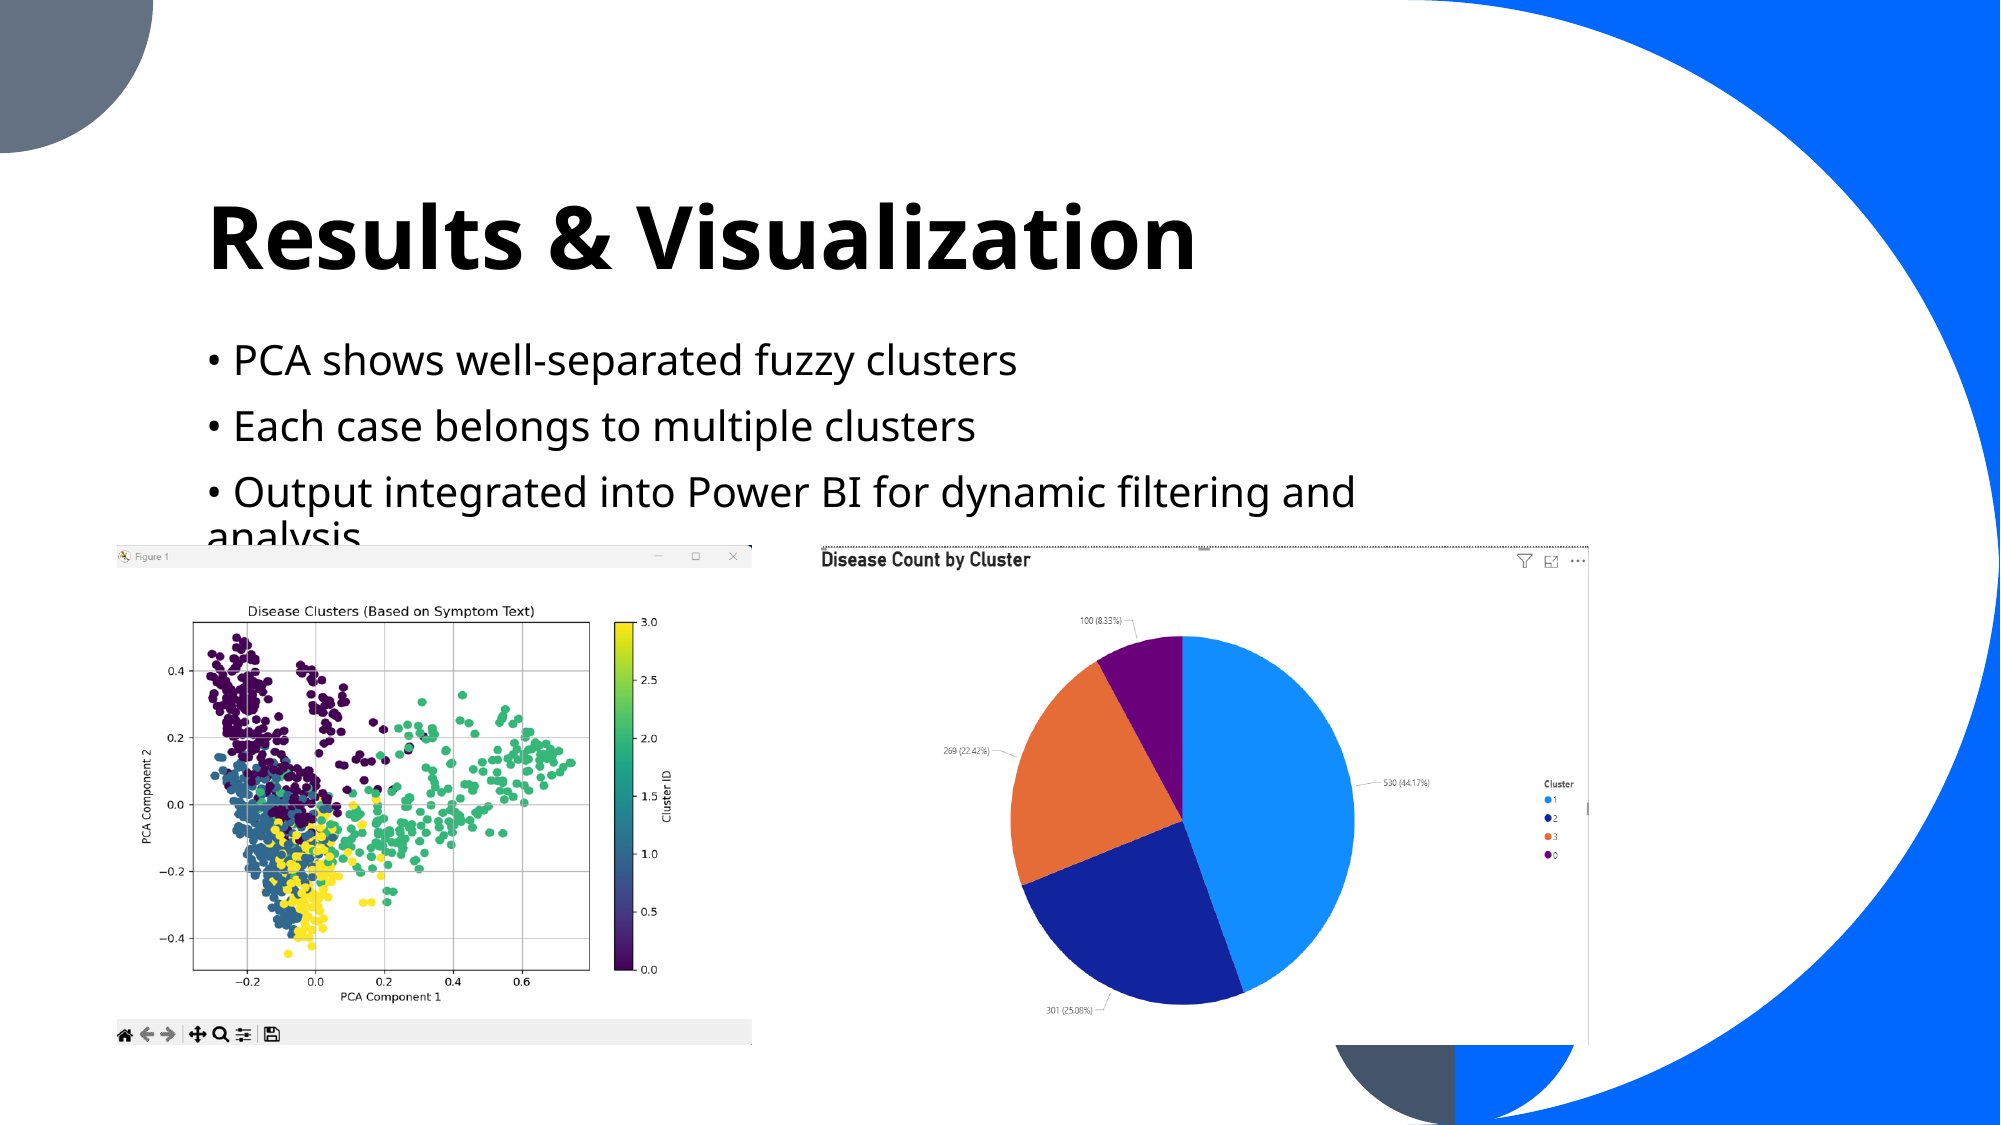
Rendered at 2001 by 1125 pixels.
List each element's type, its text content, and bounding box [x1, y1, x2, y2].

list • PCA shows well-separated fuzzy clusters • Each case belongs to multiple clusters • Output integrated into Power BI for dynamic filtering and analysis [191, 332, 1453, 879]
picture [117, 545, 752, 1045]
title Results & Visualization [191, 22, 1767, 294]
picture [821, 545, 1589, 1045]
